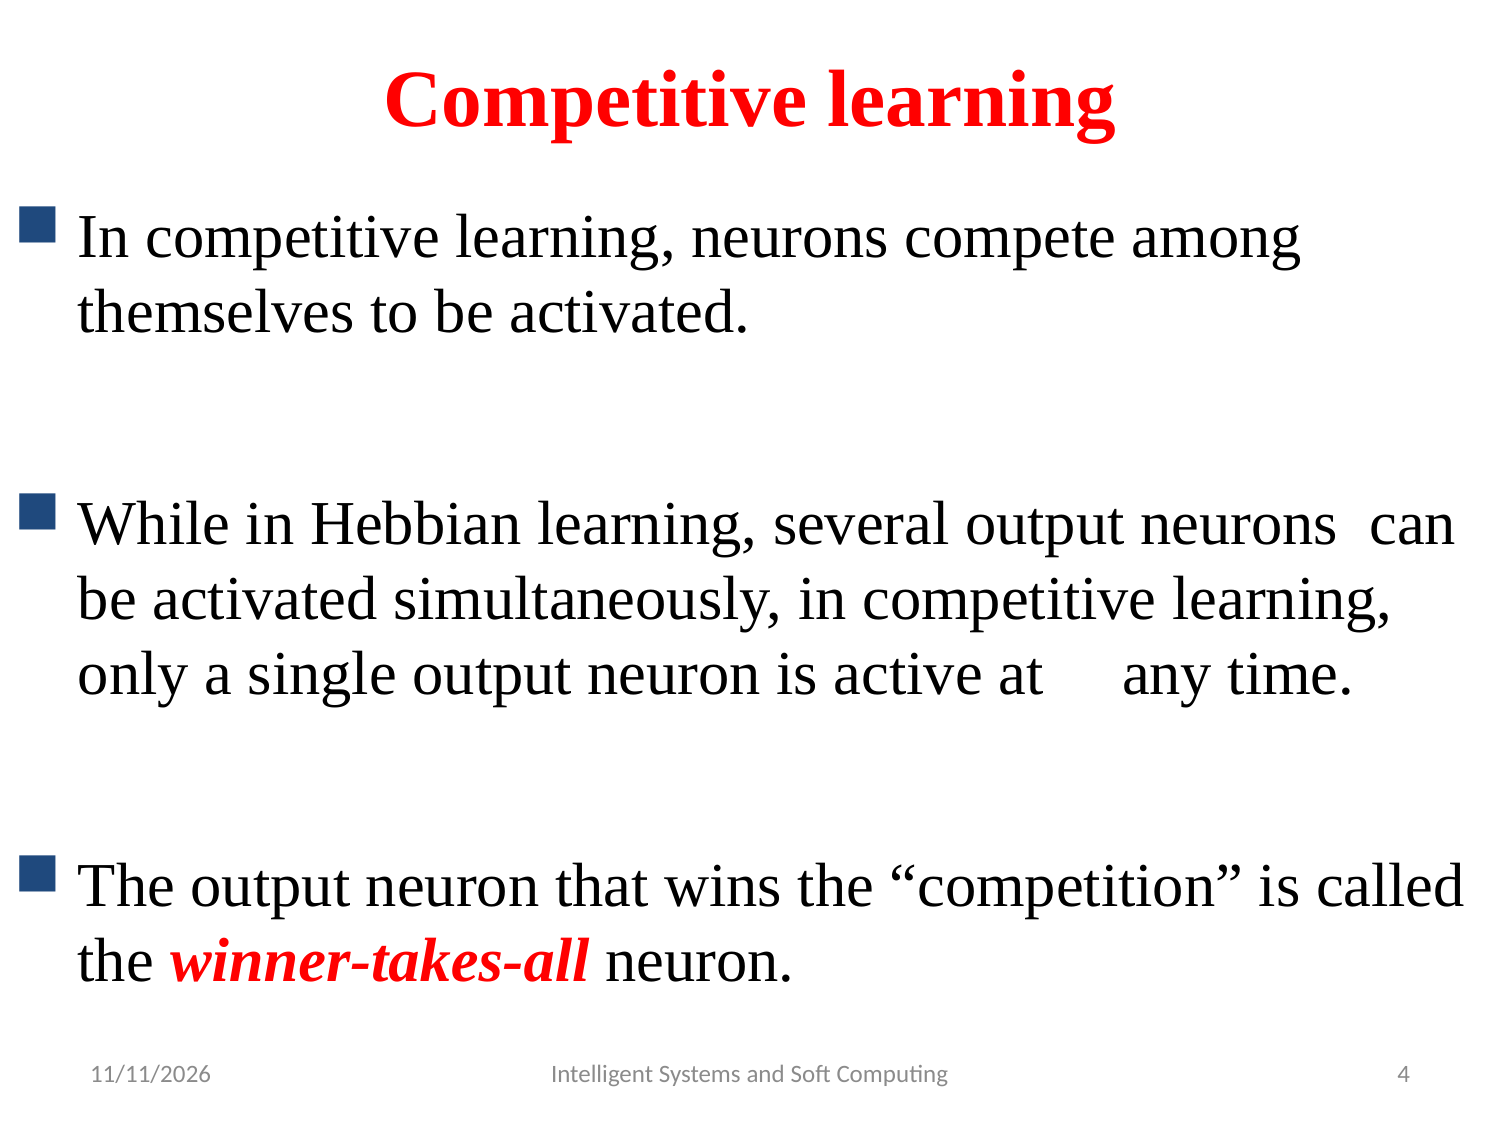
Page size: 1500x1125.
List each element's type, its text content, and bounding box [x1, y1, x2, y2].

text_box Competitive learning [368, 38, 1132, 151]
text_box In competitive learning, neurons compete among themselves to be activated. While in Hebbian learning, several output neurons can be activated simultaneously, in competitive learning, only a single output neuron is active at any time. The output neuron that wins the “competition” is called the winner-takes-all neuron. [0, 187, 1500, 1002]
slide_number 4 [1074, 1042, 1425, 1103]
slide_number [75, 1042, 425, 1103]
footer Intelligent Systems and Soft Computing [512, 1042, 988, 1103]
